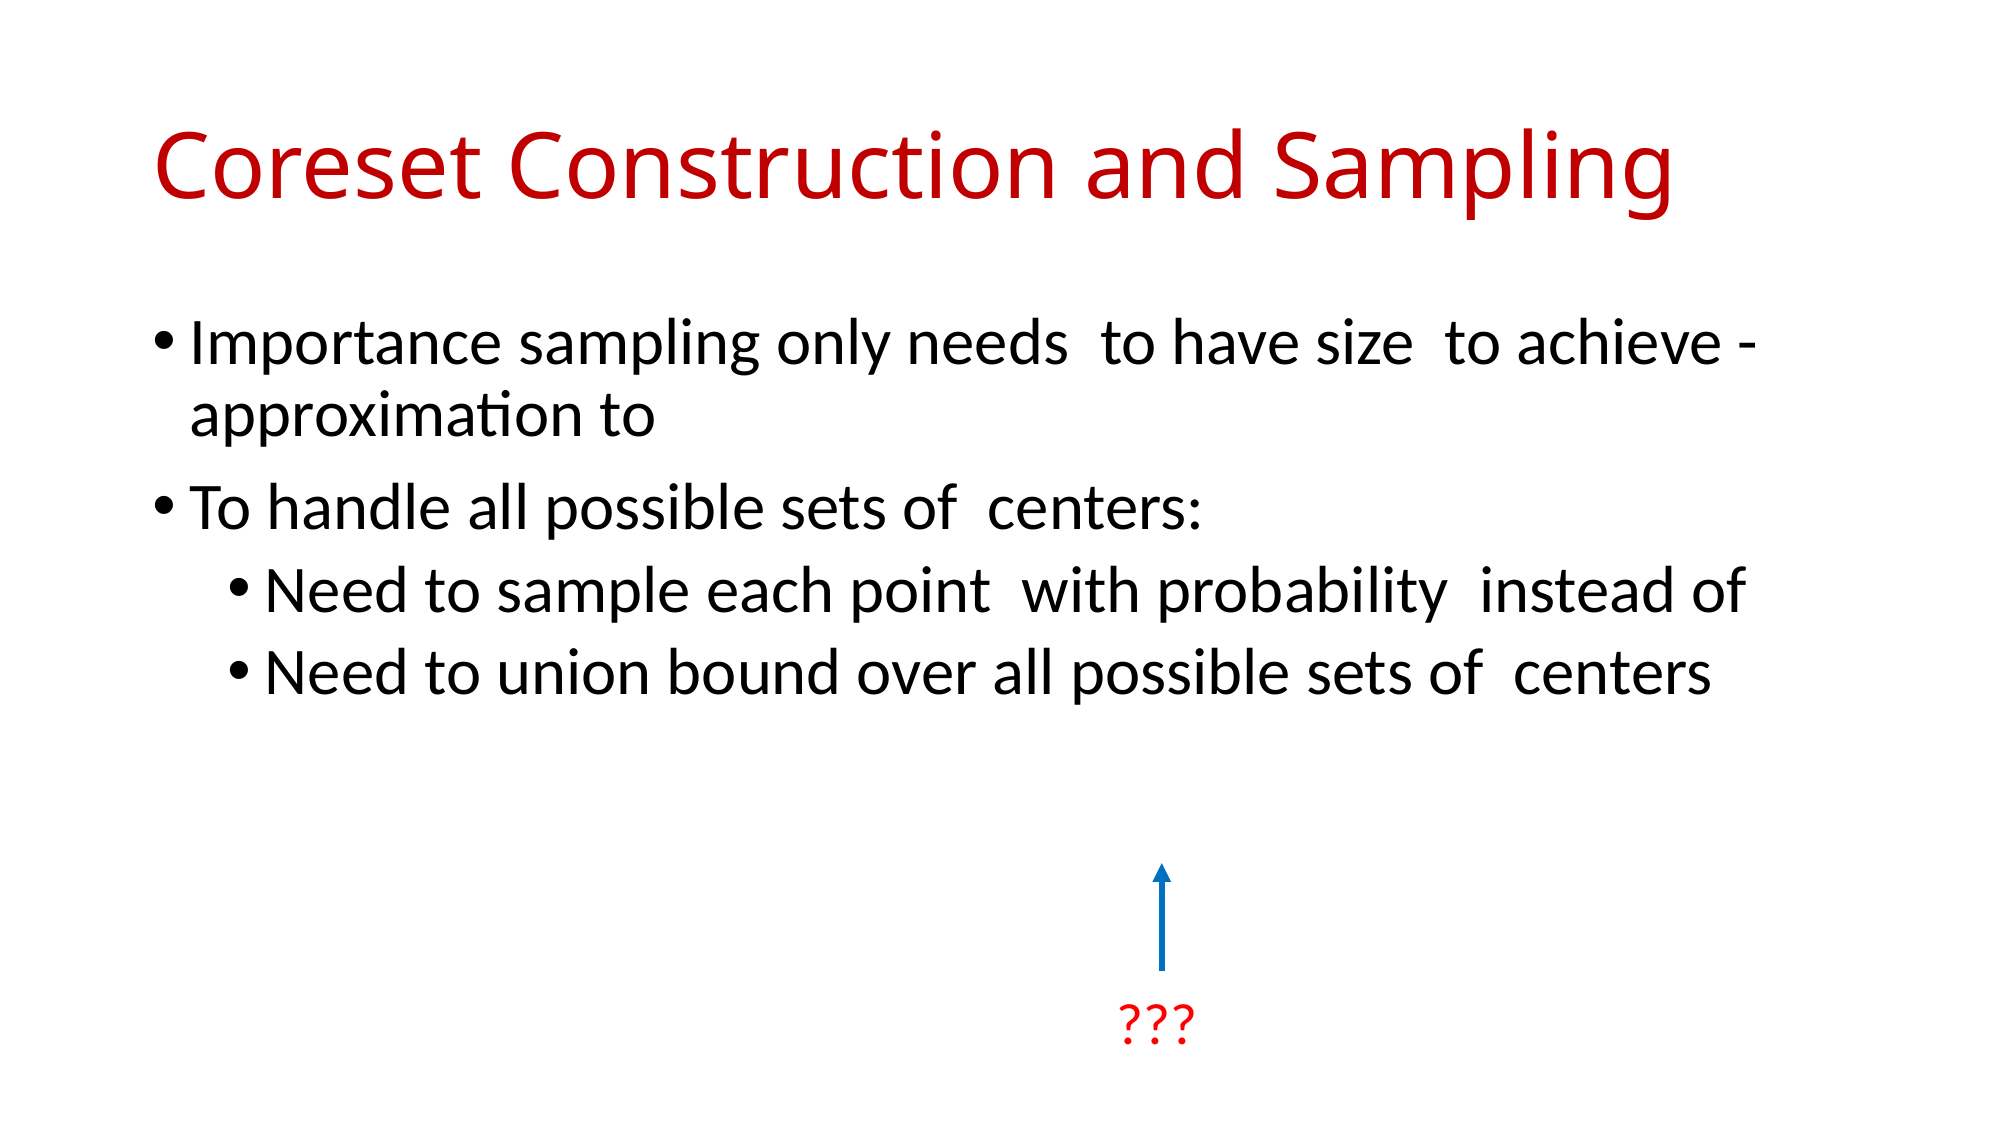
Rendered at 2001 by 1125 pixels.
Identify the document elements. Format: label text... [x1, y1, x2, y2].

text_box ??? [1101, 979, 1246, 1064]
title Coreset Construction and Sampling [137, 59, 1863, 278]
